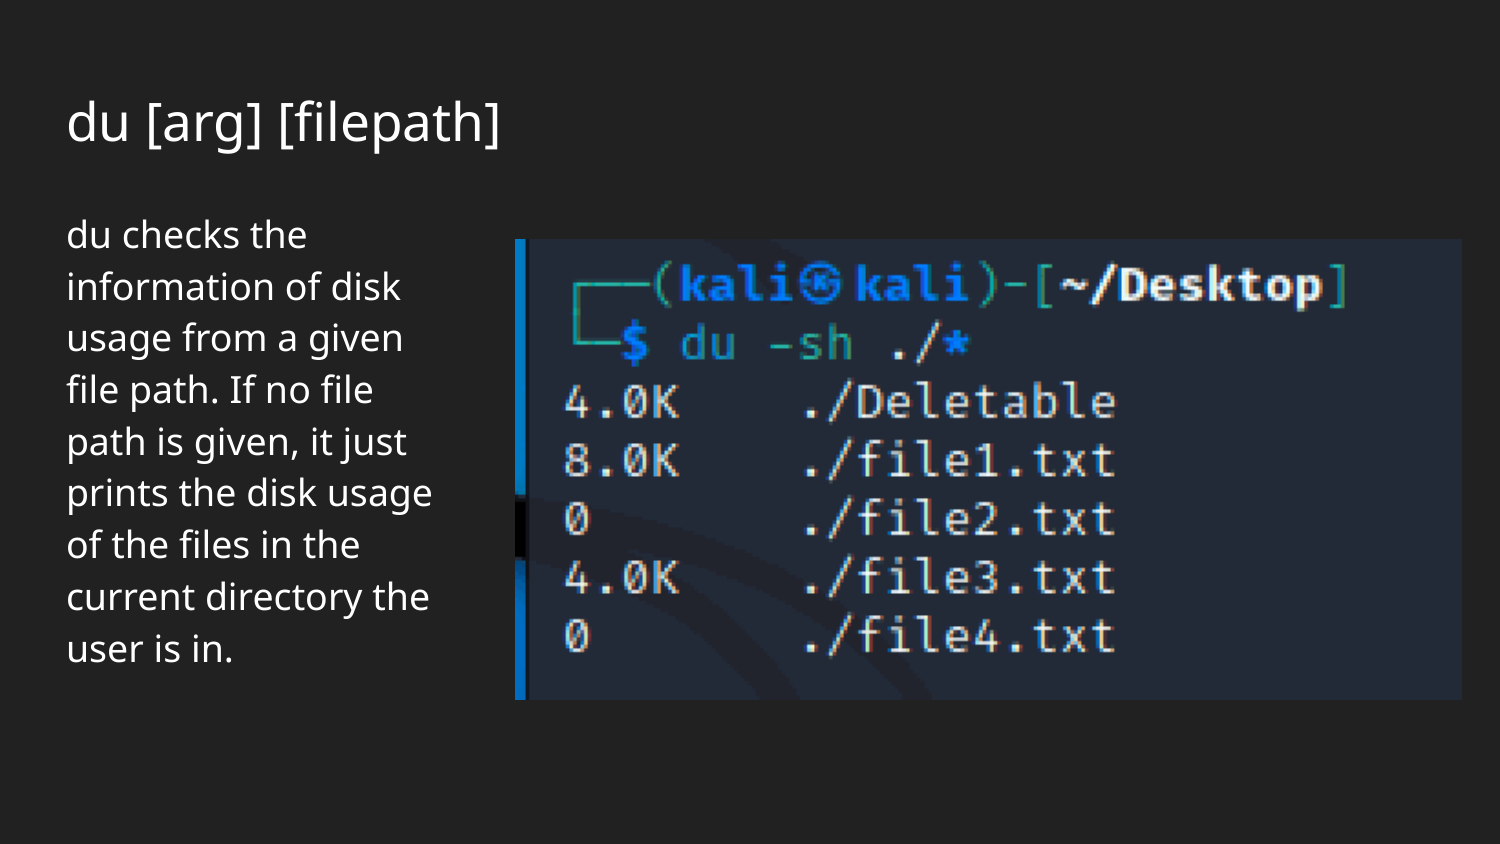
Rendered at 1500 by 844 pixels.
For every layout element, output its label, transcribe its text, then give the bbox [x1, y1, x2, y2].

list du checks the information of disk usage from a given file path. If no file path is given, it just prints the disk usage of the files in the current directory the user is in. [51, 189, 471, 750]
title du [arg] [filepath] [51, 72, 1449, 167]
picture [515, 238, 1463, 700]
